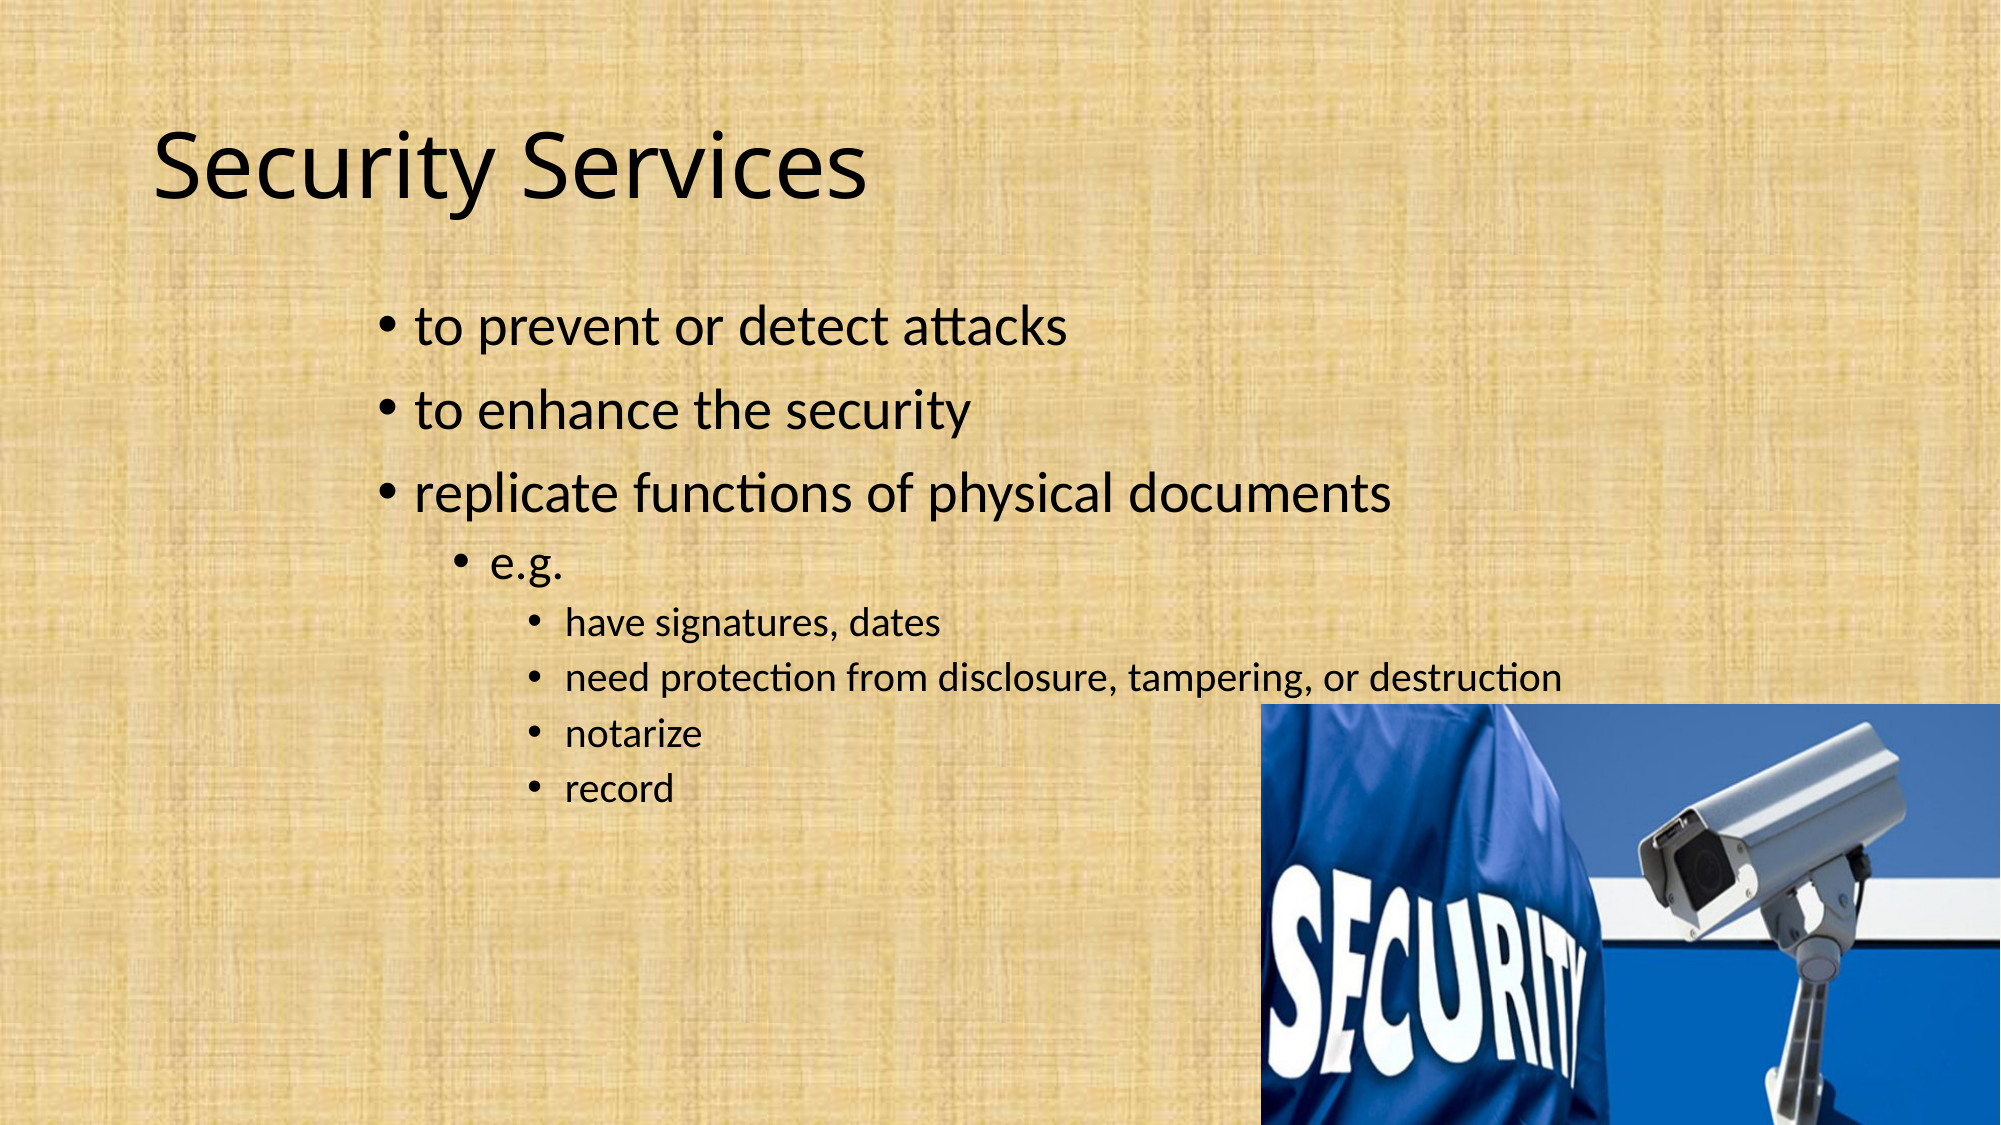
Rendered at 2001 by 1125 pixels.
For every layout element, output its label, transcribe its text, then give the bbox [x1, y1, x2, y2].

list to prevent or detect attacks to enhance the security replicate functions of physical documents e.g. have signatures, dates need protection from disclosure, tampering, or destruction notarize record [362, 287, 1638, 1025]
title Security Services [137, 59, 1863, 278]
picture [0, 0, 2001, 1125]
